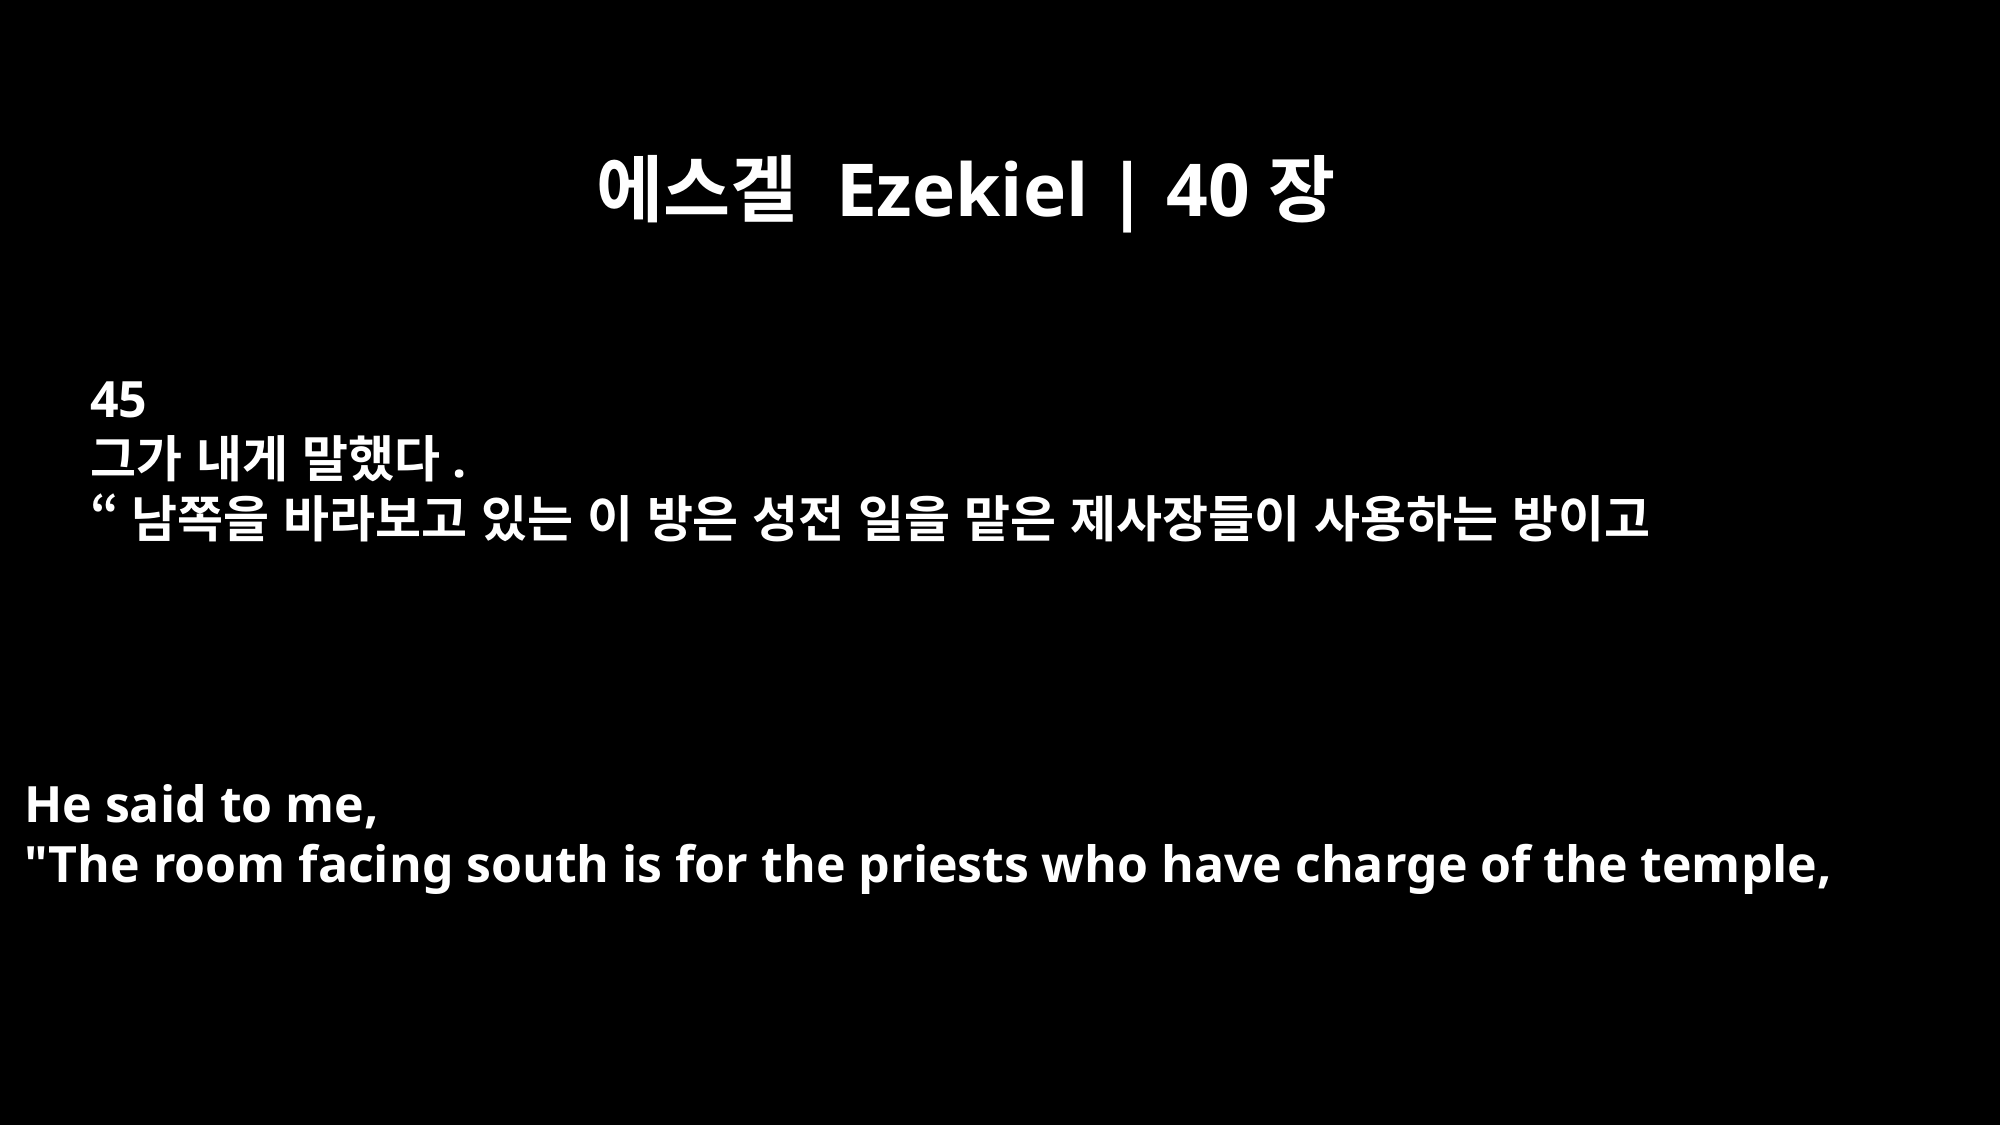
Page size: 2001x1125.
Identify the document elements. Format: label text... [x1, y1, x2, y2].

text_box 에스겔 Ezekiel | 40장 [581, 136, 1351, 239]
text_box 45 그가 내게 말했다. “남쪽을 바라보고 있는 이 방은 성전 일을 맡은 제사장들이 사용하는 방이고 [75, 359, 1667, 555]
text_box He said to me, "The room facing south is for the priests who have charge of the temple, [9, 764, 1848, 900]
